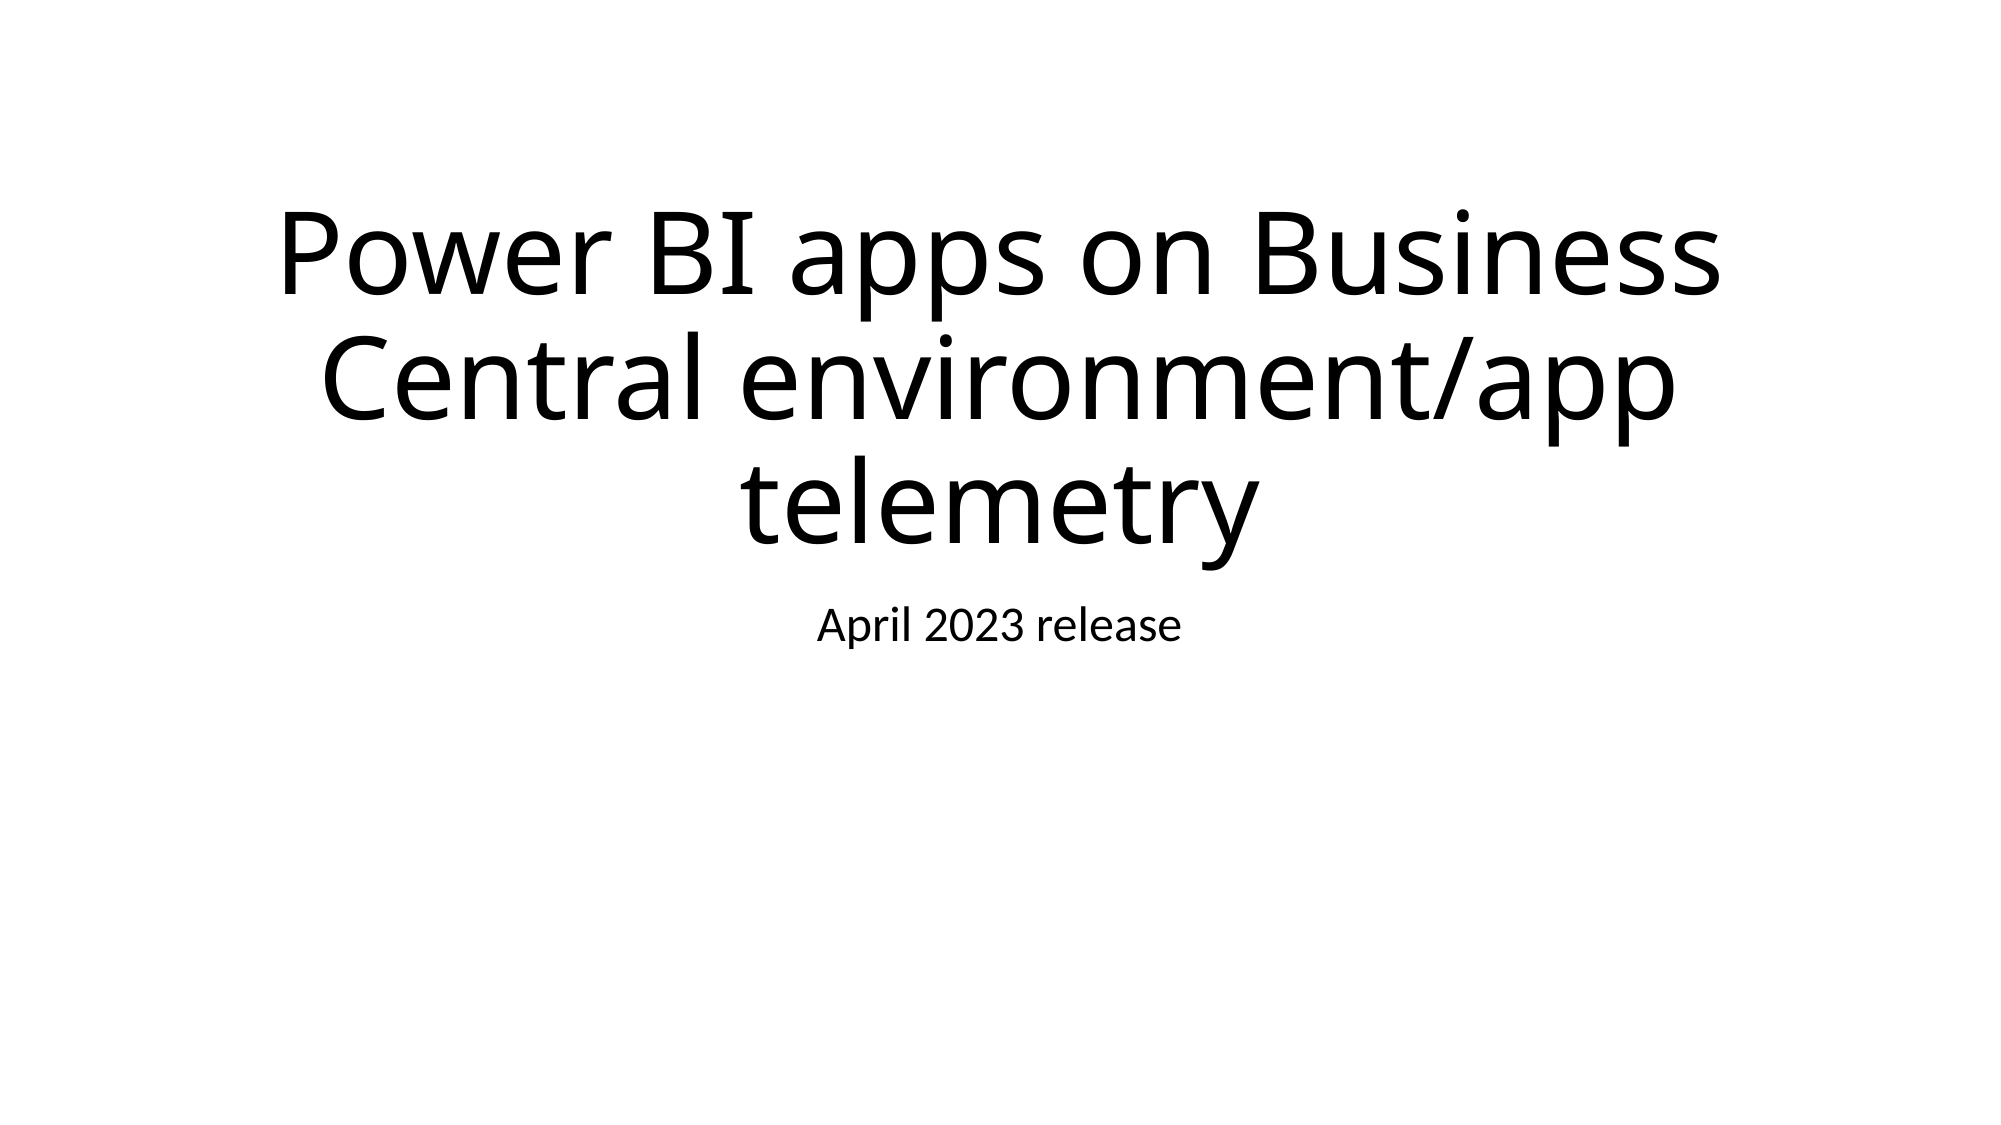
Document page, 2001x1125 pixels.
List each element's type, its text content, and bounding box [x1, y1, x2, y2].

subtitle April 2023 release [249, 590, 1750, 863]
title Power BI apps on Business Central environment/app telemetry [249, 184, 1750, 576]
